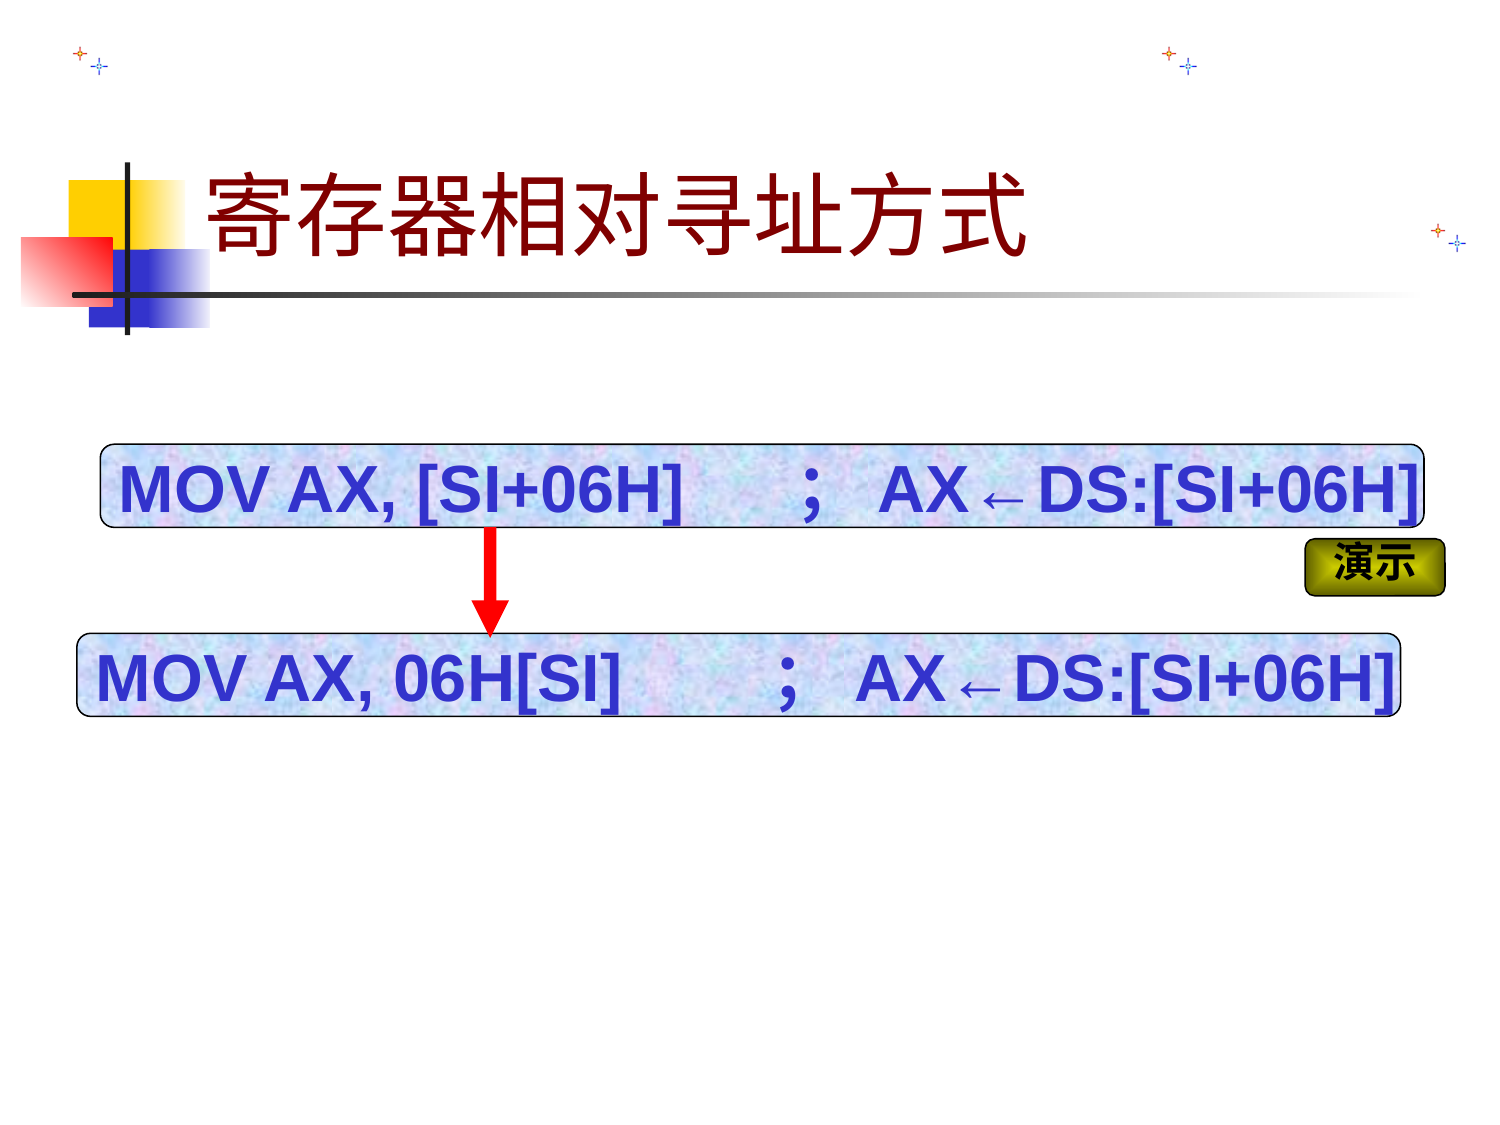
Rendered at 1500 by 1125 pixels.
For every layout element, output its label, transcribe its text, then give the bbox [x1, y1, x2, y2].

text_box [483, 527, 497, 638]
picture [62, 42, 113, 93]
text_box MOV AX, 06H[SI] ；AX←DS:[SI+06H] [76, 633, 1401, 717]
text_box 演示 [1305, 538, 1446, 596]
text_box MOV AX, [SI+06H] ；AX←DS:[SI+06H] [100, 444, 1424, 528]
title 寄存器相对寻址方式 [188, 34, 1468, 276]
